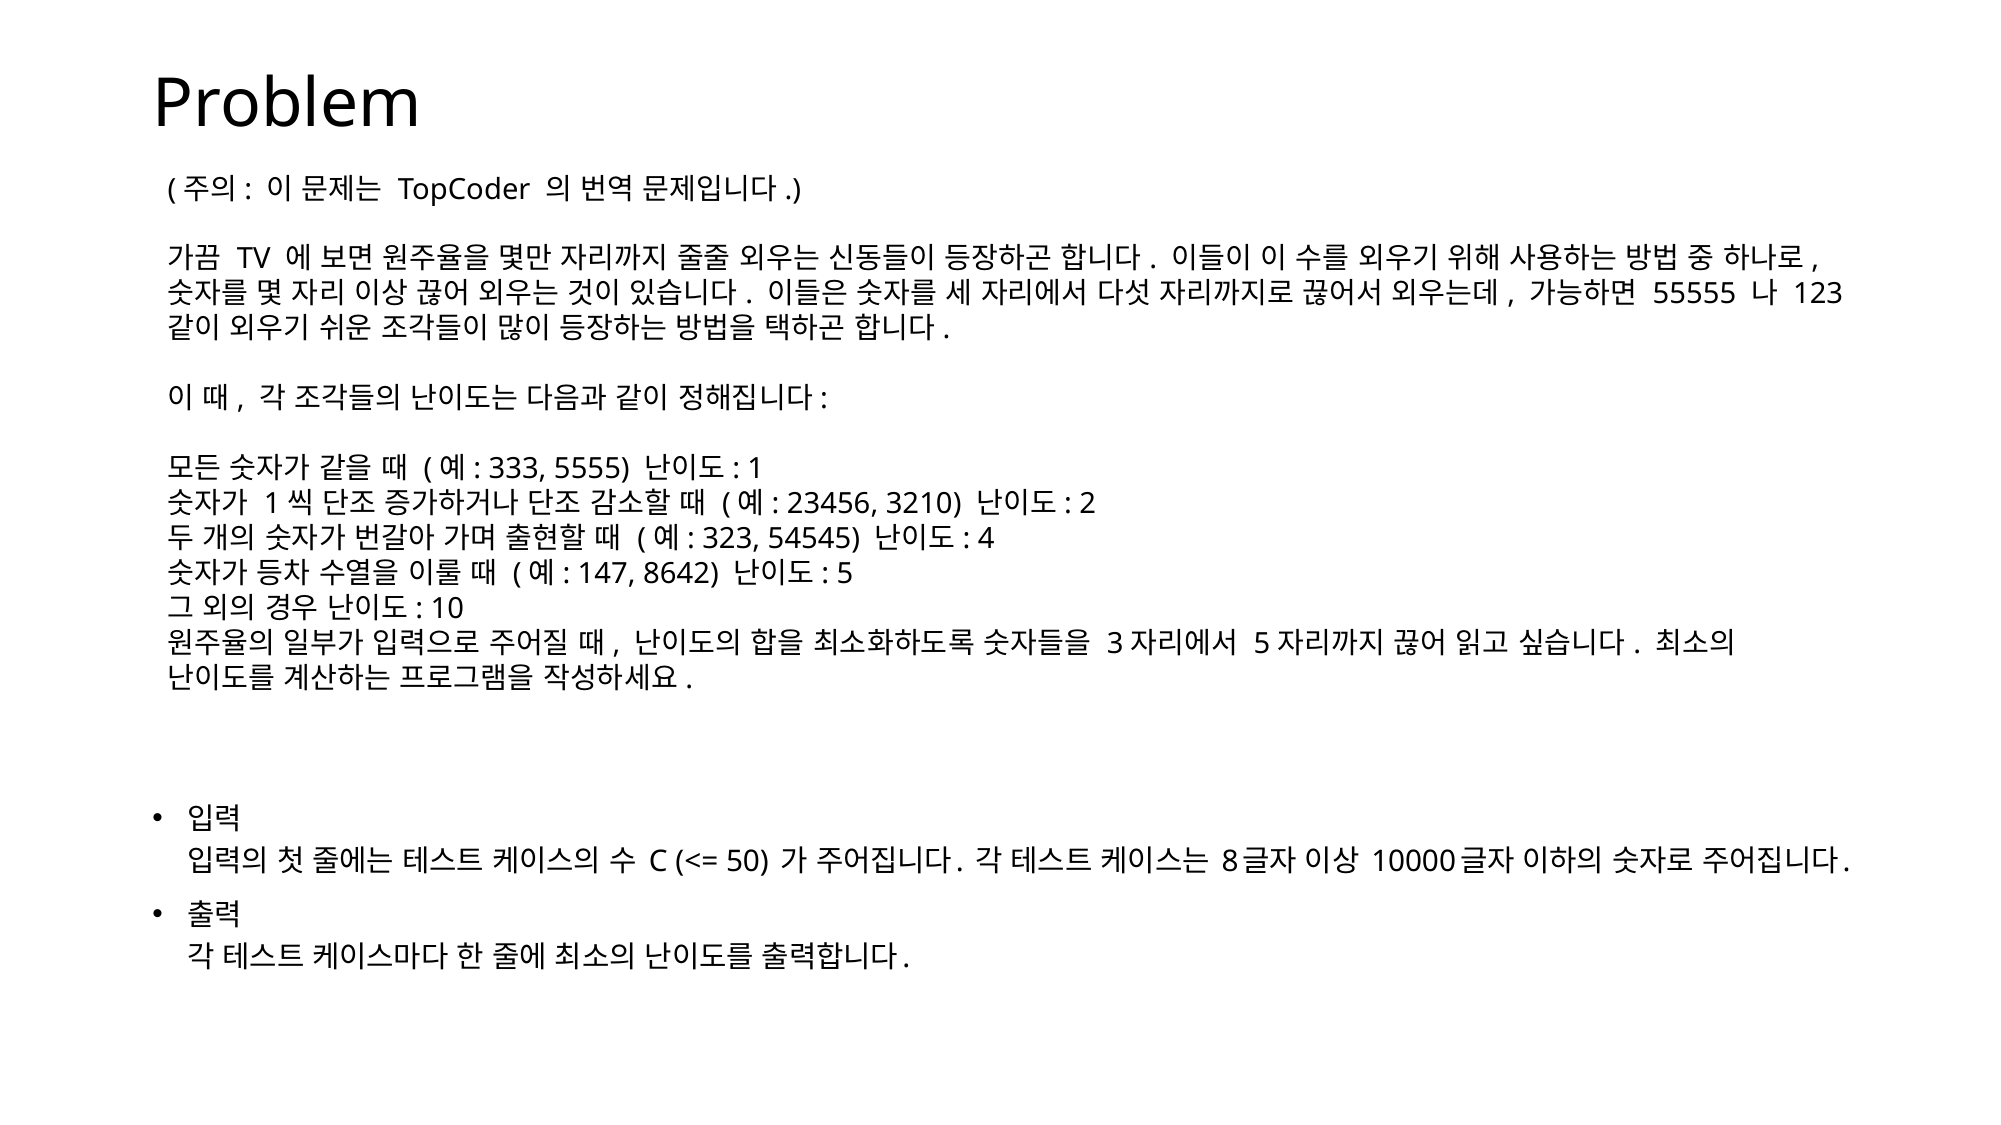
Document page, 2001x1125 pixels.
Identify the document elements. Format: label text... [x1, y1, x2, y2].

text_box (주의: 이 문제는 TopCoder 의 번역 문제입니다.) 가끔 TV 에 보면 원주율을 몇만 자리까지 줄줄 외우는 신동들이 등장하곤 합니다. 이들이 이 수를 외우기 위해 사용하는 방법 중 하나로, 숫자를 몇 자리 이상 끊어 외우는 것이 있습니다. 이들은 숫자를 세 자리에서 다섯 자리까지로 끊어서 외우는데, 가능하면 55555 나 123 같이 외우기 쉬운 조각들이 많이 등장하는 방법을 택하곤 합니다. 이 때, 각 조각들의 난이도는 다음과 같이 정해집니다: 모든 숫자가 같을 때 (예: 333, 5555) 난이도: 1 숫자가 1씩 단조 증가하거나 단조 감소할 때 (예: 23456, 3210) 난이도: 2 두 개의 숫자가 번갈아 가며 출현할 때 (예: 323, 54545) 난이도: 4 숫자가 등차 수열을 이룰 때 (예: 147, 8642) 난이도: 5 그 외의 경우 난이도: 10 원주율의 일부가 입력으로 주어질 때, 난이도의 합을 최소화하도록 숫자들을 3자리에서 5자리까지 끊어 읽고 싶습니다. 최소의 난이도를 계산하는 프로그램을 작성하세요. [152, 162, 1863, 702]
list 입력 입력의 첫 줄에는 테스트 케이스의 수 C (<= 50) 가 주어집니다. 각 테스트 케이스는 8글자 이상 10000글자 이하의 숫자로 주어집니다. 출력 각 테스트 케이스마다 한 줄에 최소의 난이도를 출력합니다. [137, 785, 1863, 1014]
title Problem [137, 59, 1863, 149]
